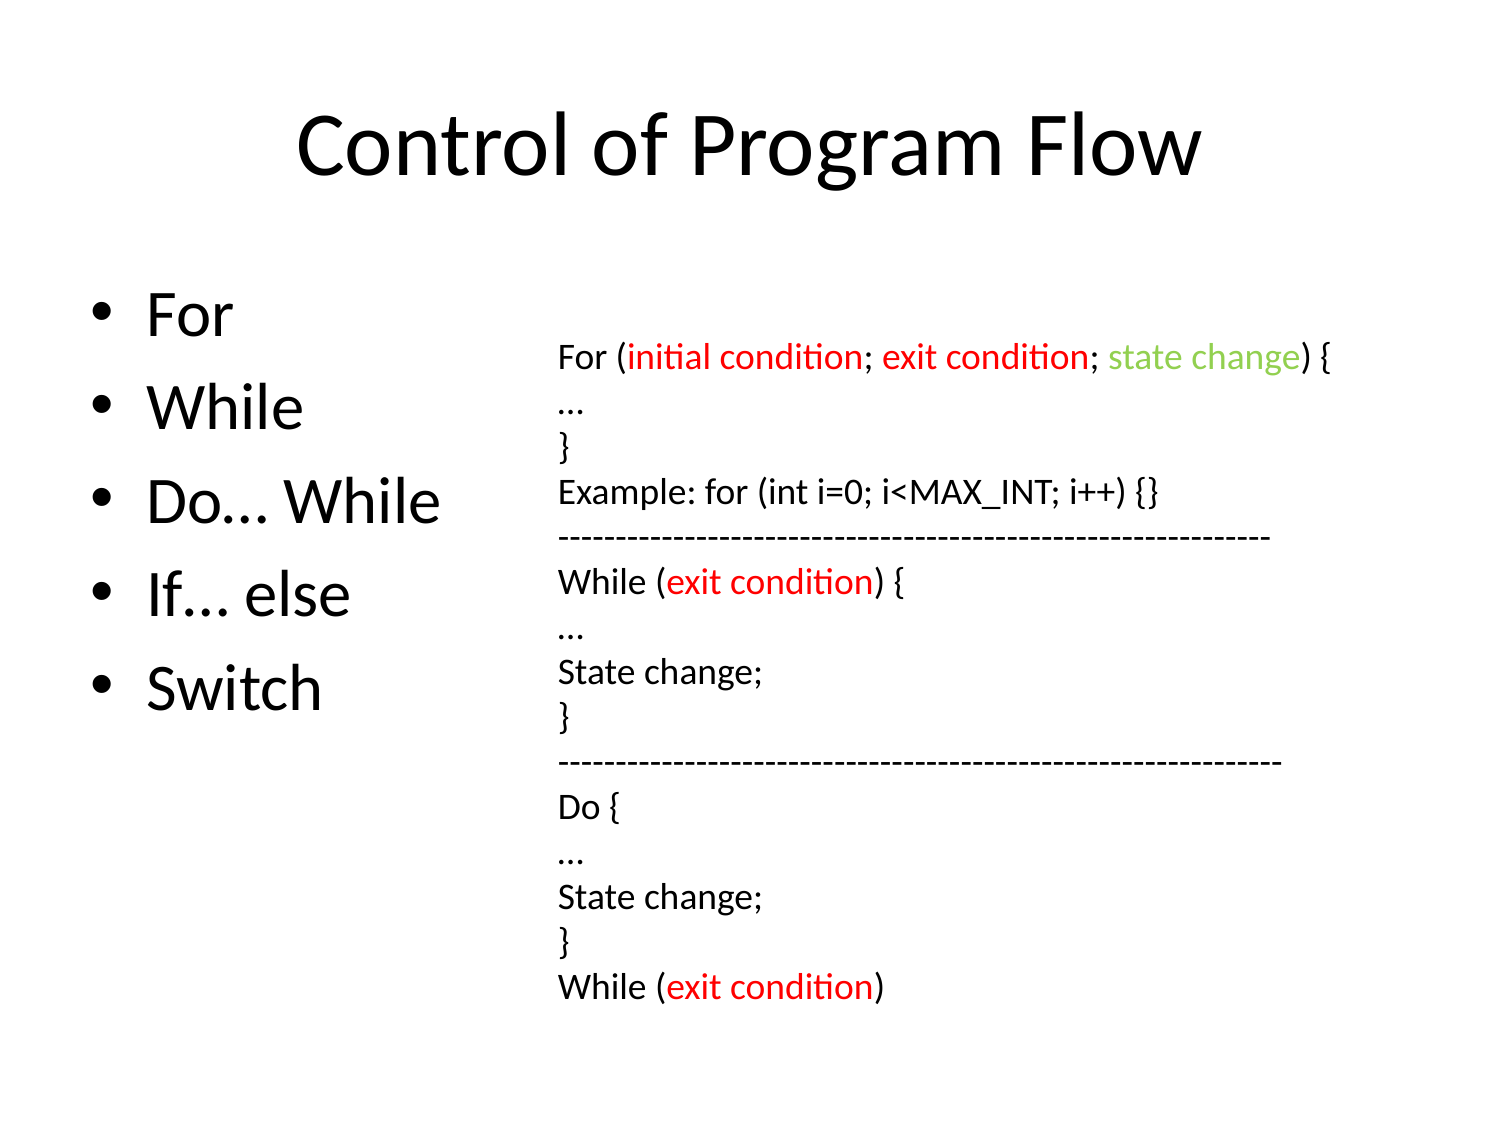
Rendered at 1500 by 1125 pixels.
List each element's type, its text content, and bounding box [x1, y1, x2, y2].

text_box For (initial condition; exit condition; state change) { … } Example: for (int i=0; i<MAX_INT; i++) {} -------------------------------------------------------------- While (exit condition) { … State change; } --------------------------------------------------------------- Do { … State change; } While (exit condition) [543, 324, 1348, 1015]
title Control of Program Flow [75, 45, 1425, 233]
list For While Do… While If… else Switch [75, 262, 750, 1005]
